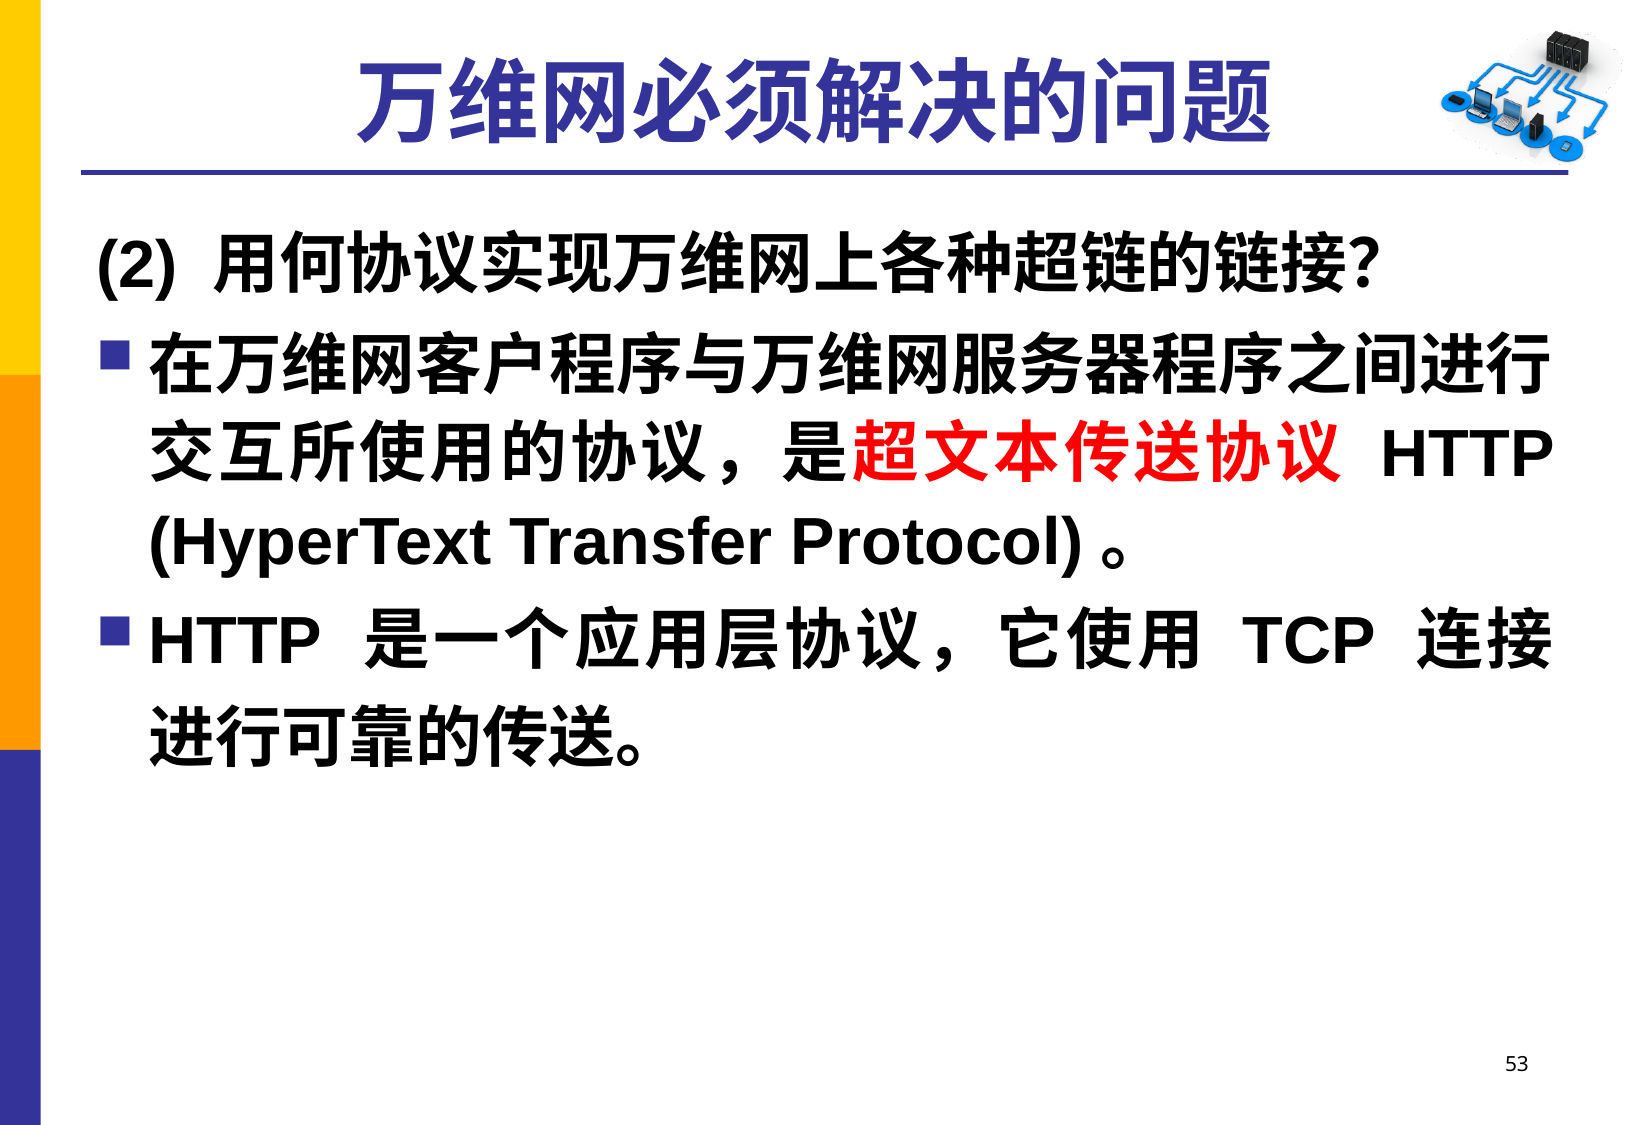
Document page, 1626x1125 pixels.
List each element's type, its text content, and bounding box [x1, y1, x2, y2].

slide_number 53 [1164, 1042, 1544, 1118]
picture [1438, 30, 1624, 165]
title 万维网必须解决的问题 [81, 30, 1569, 161]
list (2) 用何协议实现万维网上各种超链的链接？ 在万维网客户程序与万维网服务器程序之间进行交互所使用的协议，是超文本传送协议 HTTP (HyperText Transfer Protocol)。 HTTP 是一个应用层协议，它使用 TCP 连接进行可靠的传送。 [81, 196, 1569, 1006]
